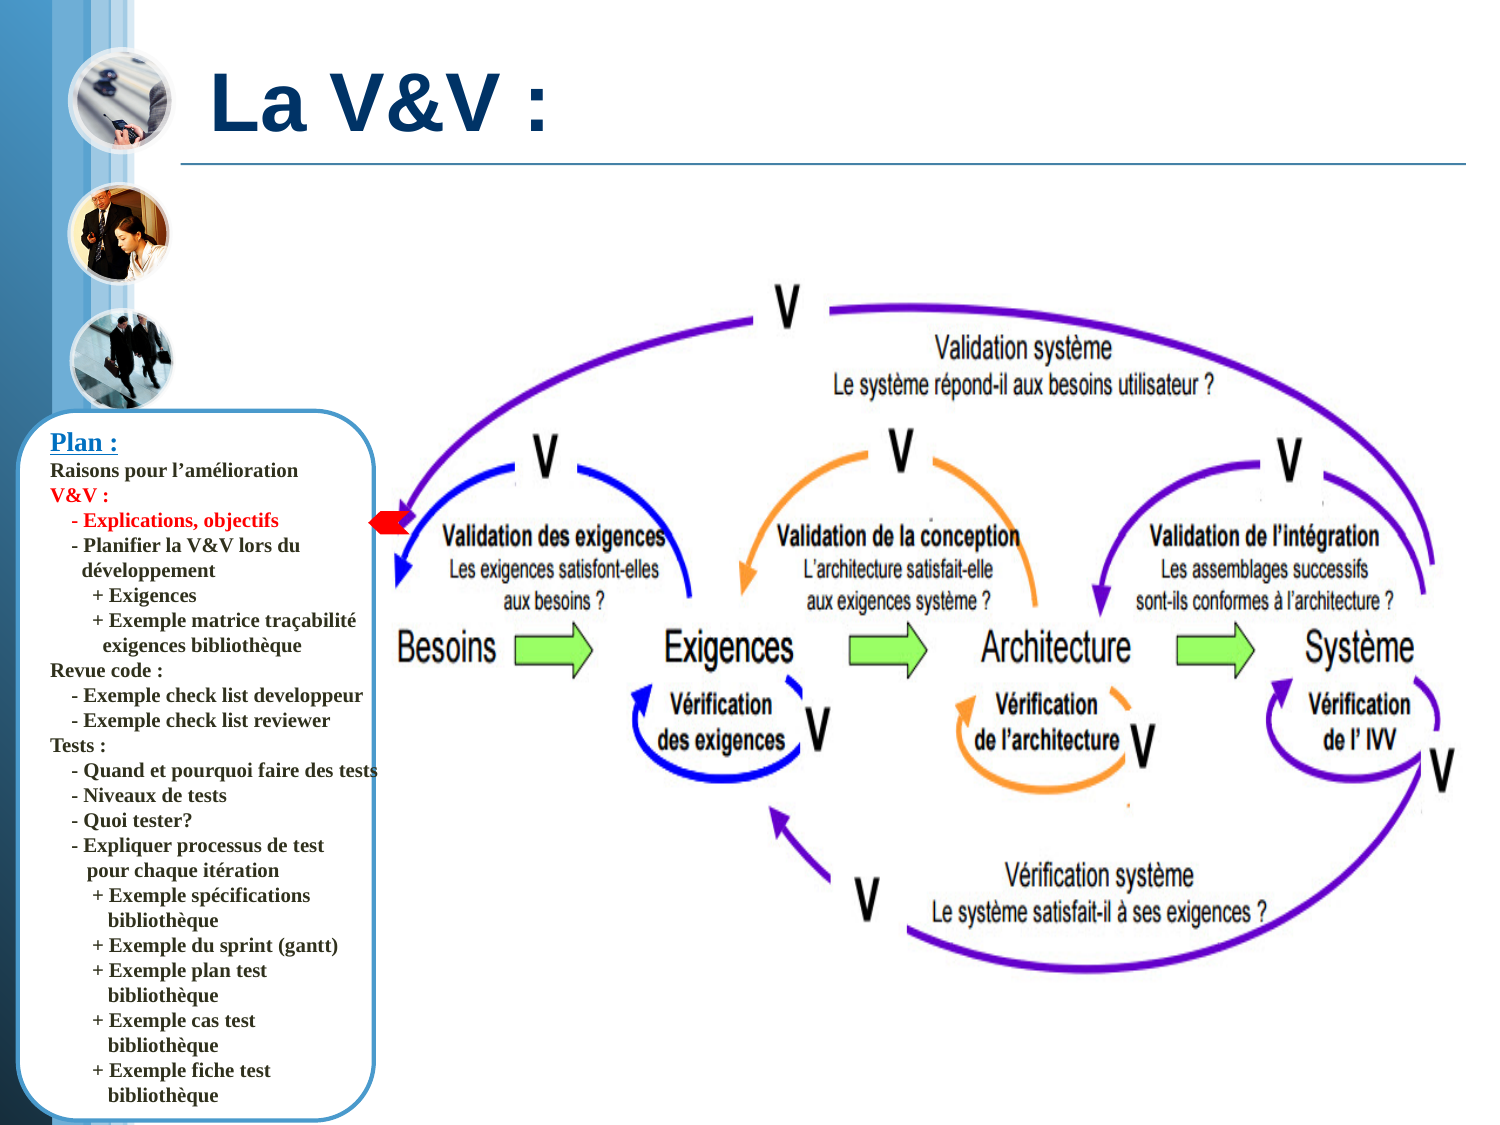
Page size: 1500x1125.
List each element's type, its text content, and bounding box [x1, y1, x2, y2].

picture [74, 189, 166, 279]
text_box Plan : Raisons pour l’amélioration V&V : - Explications, objectifs - Planifier la V&V lors du développement + Exigences + Exemple matrice traçabilité exigences bibliothèque Revue code : - Exemple check list developpeur - Exemple check list reviewer Tests : - Quand et pourquoi faire des tests - Niveaux de tests - Quoi tester? - Expliquer processus de test pour chaque itération + Exemple spécifications bibliothèque + Exemple du sprint (gantt) + Exemple plan test bibliothèque + Exemple cas test bibliothèque + Exemple fiche test bibliothèque [15, 408, 376, 1123]
picture [75, 313, 171, 408]
picture [78, 57, 166, 144]
picture [373, 248, 1500, 999]
title La V&V : [194, 15, 1500, 182]
